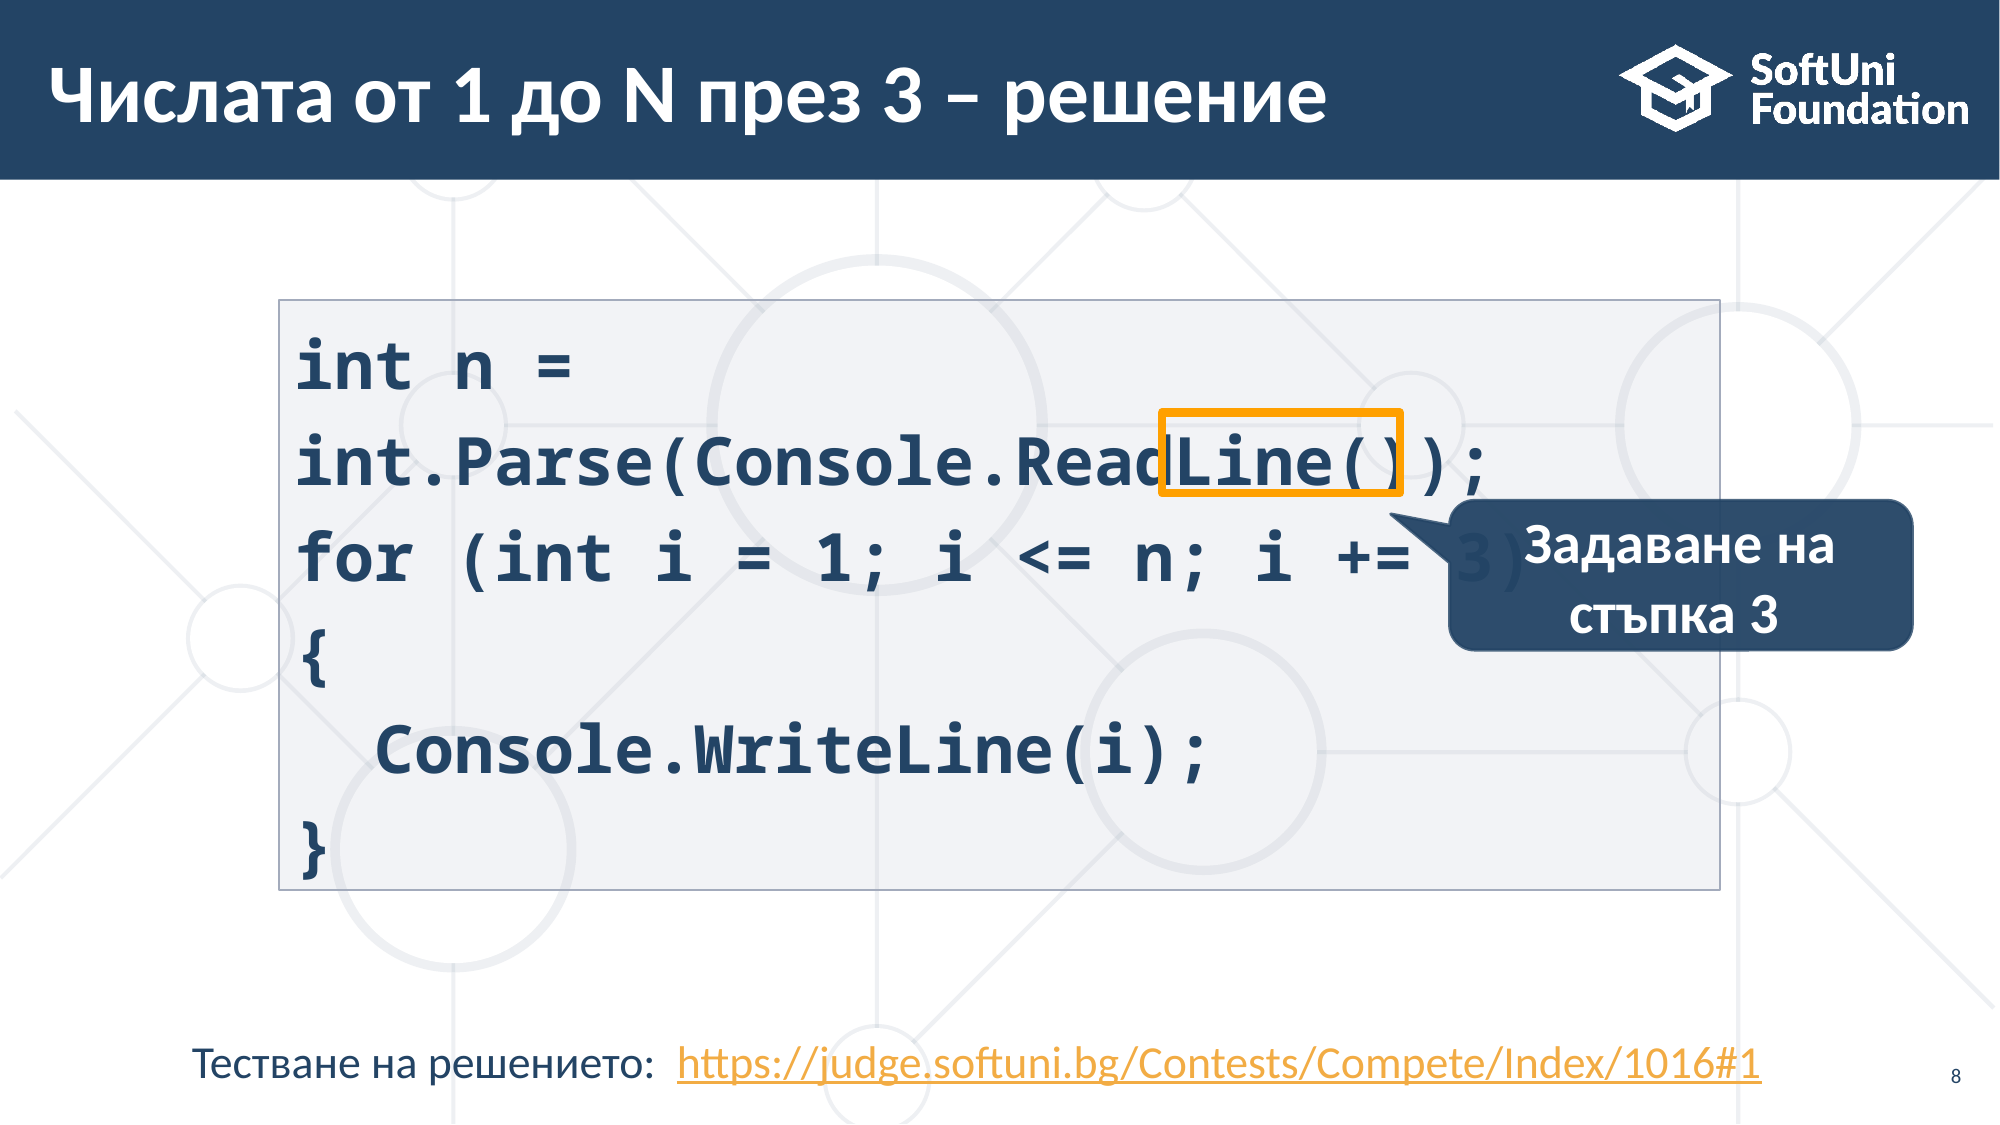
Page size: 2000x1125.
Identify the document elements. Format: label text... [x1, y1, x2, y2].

picture [1618, 44, 1968, 132]
title Числата от 1 до N през 3 – решение [31, 16, 1591, 162]
slide_number 8 [1896, 1049, 1968, 1101]
text_box [1160, 410, 1402, 495]
text_box Задаване на стъпка 3 [1388, 498, 1915, 653]
text_box Тестване на решението: https://judge.softuni.bg/Contests/Compete/Index/1016#1 [62, 1025, 1913, 1095]
text_box int n = int.Parse(Console.ReadLine()); for (int i = 1; i <= n; i += 3) { Console.WriteLine(i); } [279, 299, 1720, 891]
